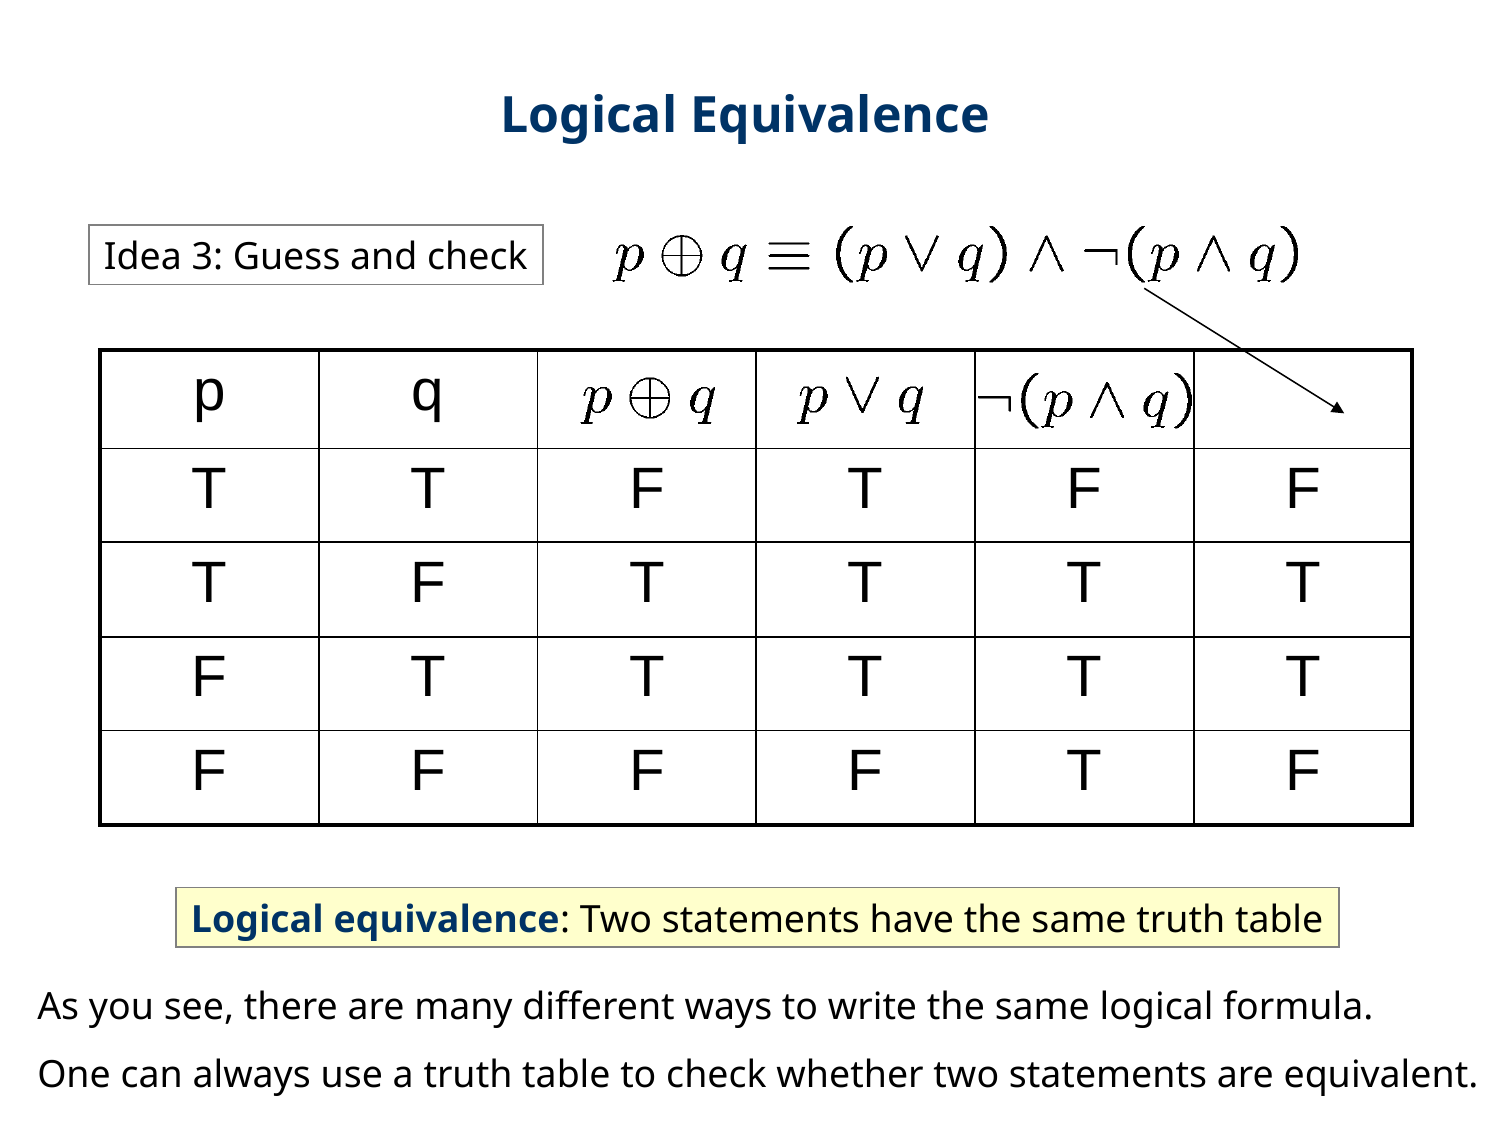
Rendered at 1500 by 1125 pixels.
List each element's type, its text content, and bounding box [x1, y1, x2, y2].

table_cell F [1195, 449, 1410, 541]
table_cell F [976, 449, 1193, 541]
table_cell T [538, 543, 755, 636]
table_cell F [102, 731, 318, 823]
table_cell T [757, 449, 974, 541]
picture [612, 224, 1301, 284]
picture [794, 374, 926, 425]
table_header [976, 352, 1193, 370]
picture [976, 370, 1194, 430]
text_box Logical Equivalence [485, 74, 1005, 150]
table_cell T [1195, 638, 1410, 730]
table_cell T [102, 449, 318, 541]
table_cell T [538, 638, 755, 730]
table_cell T [320, 449, 537, 541]
table_header [976, 435, 1193, 448]
table_cell F [320, 731, 537, 823]
table_header [757, 352, 974, 448]
text_box As you see, there are many different ways to write the same logical formula. One can always use a truth table to check whether two statements are equivalent. [22, 975, 1495, 1103]
table_header [1195, 352, 1410, 448]
table_cell F [102, 638, 318, 730]
table_cell T [976, 543, 1193, 636]
table_cell T [757, 638, 974, 730]
table_cell F [320, 543, 537, 636]
table_header [538, 352, 755, 448]
picture [579, 375, 716, 425]
text_box [1149, 292, 1345, 414]
table_cell T [320, 638, 537, 730]
table_cell T [757, 543, 974, 636]
table_header q [320, 352, 537, 448]
table_cell T [102, 543, 318, 636]
table_cell F [538, 449, 755, 541]
text_box Logical equivalence: Two statements have the same truth table [176, 887, 1339, 948]
table_cell T [976, 731, 1193, 823]
table_cell F [538, 731, 755, 823]
text_box Idea 3: Guess and check [89, 224, 543, 285]
table_header p [102, 352, 318, 448]
table_cell F [1195, 731, 1410, 823]
table_cell T [976, 638, 1193, 730]
table_cell F [757, 731, 974, 823]
table_cell T [1195, 543, 1410, 636]
